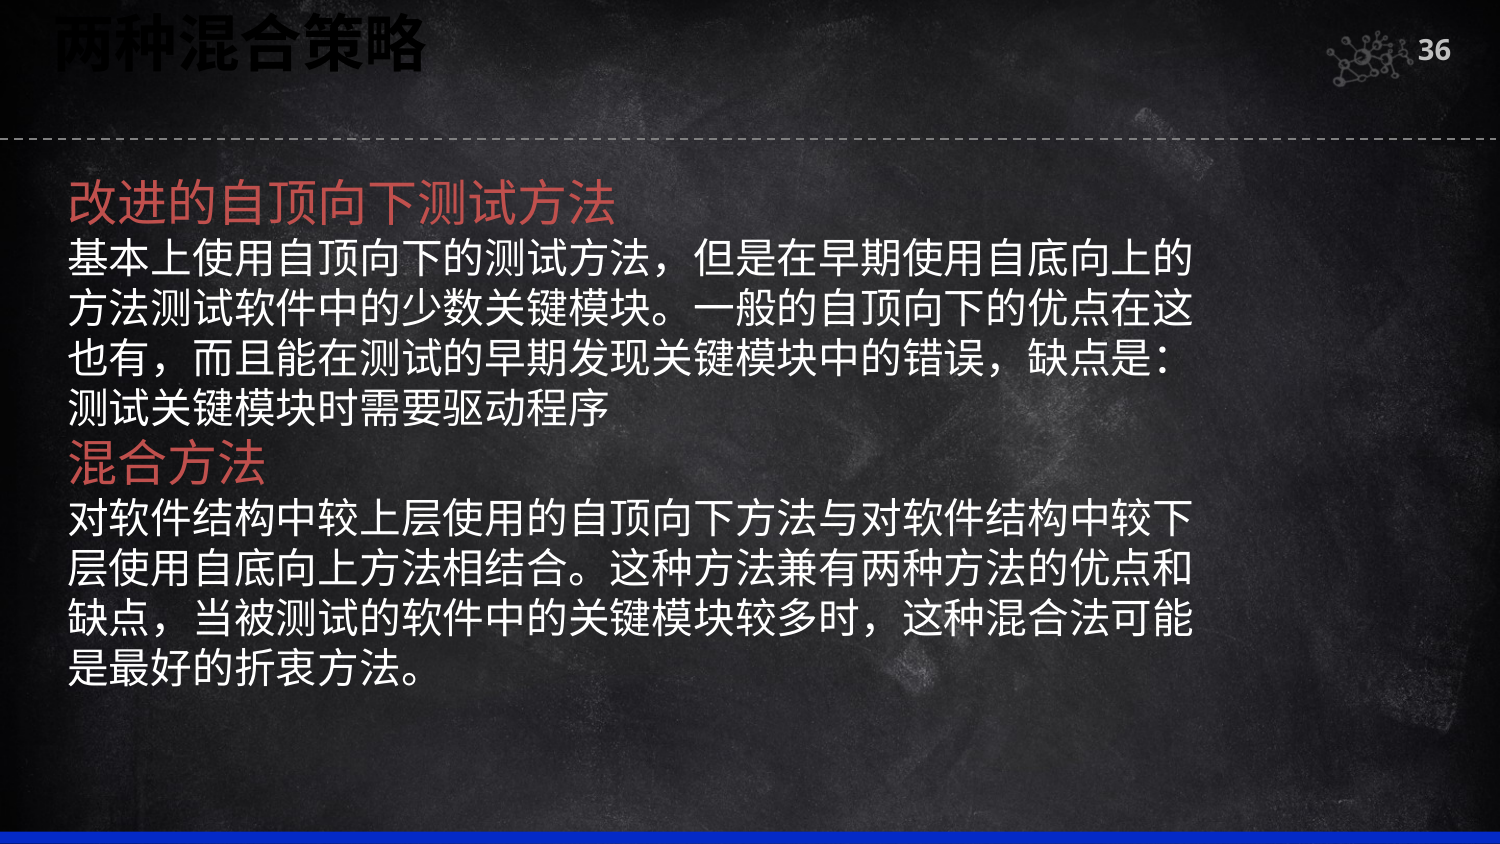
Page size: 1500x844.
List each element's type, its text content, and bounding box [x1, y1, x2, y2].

text_box 改进的自顶向下测试方法 基本上使用自顶向下的测试方法，但是在早期使用自底向上的方法测试软件中的少数关键模块。一般的自顶向下的优点在这也有，而且能在测试的早期发现关键模块中的错误，缺点是：测试关键模块时需要驱动程序 混合方法 对软件结构中较上层使用的自顶向下方法与对软件结构中较下层使用自底向上方法相结合。这种方法兼有两种方法的优点和缺点，当被测试的软件中的关键模块较多时，这种混合法可能是最好的折衷方法。 [52, 163, 1234, 699]
slide_number 36 [1116, 23, 1467, 84]
list 两种混合策略 [52, 12, 1424, 88]
picture [0, 0, 1500, 831]
